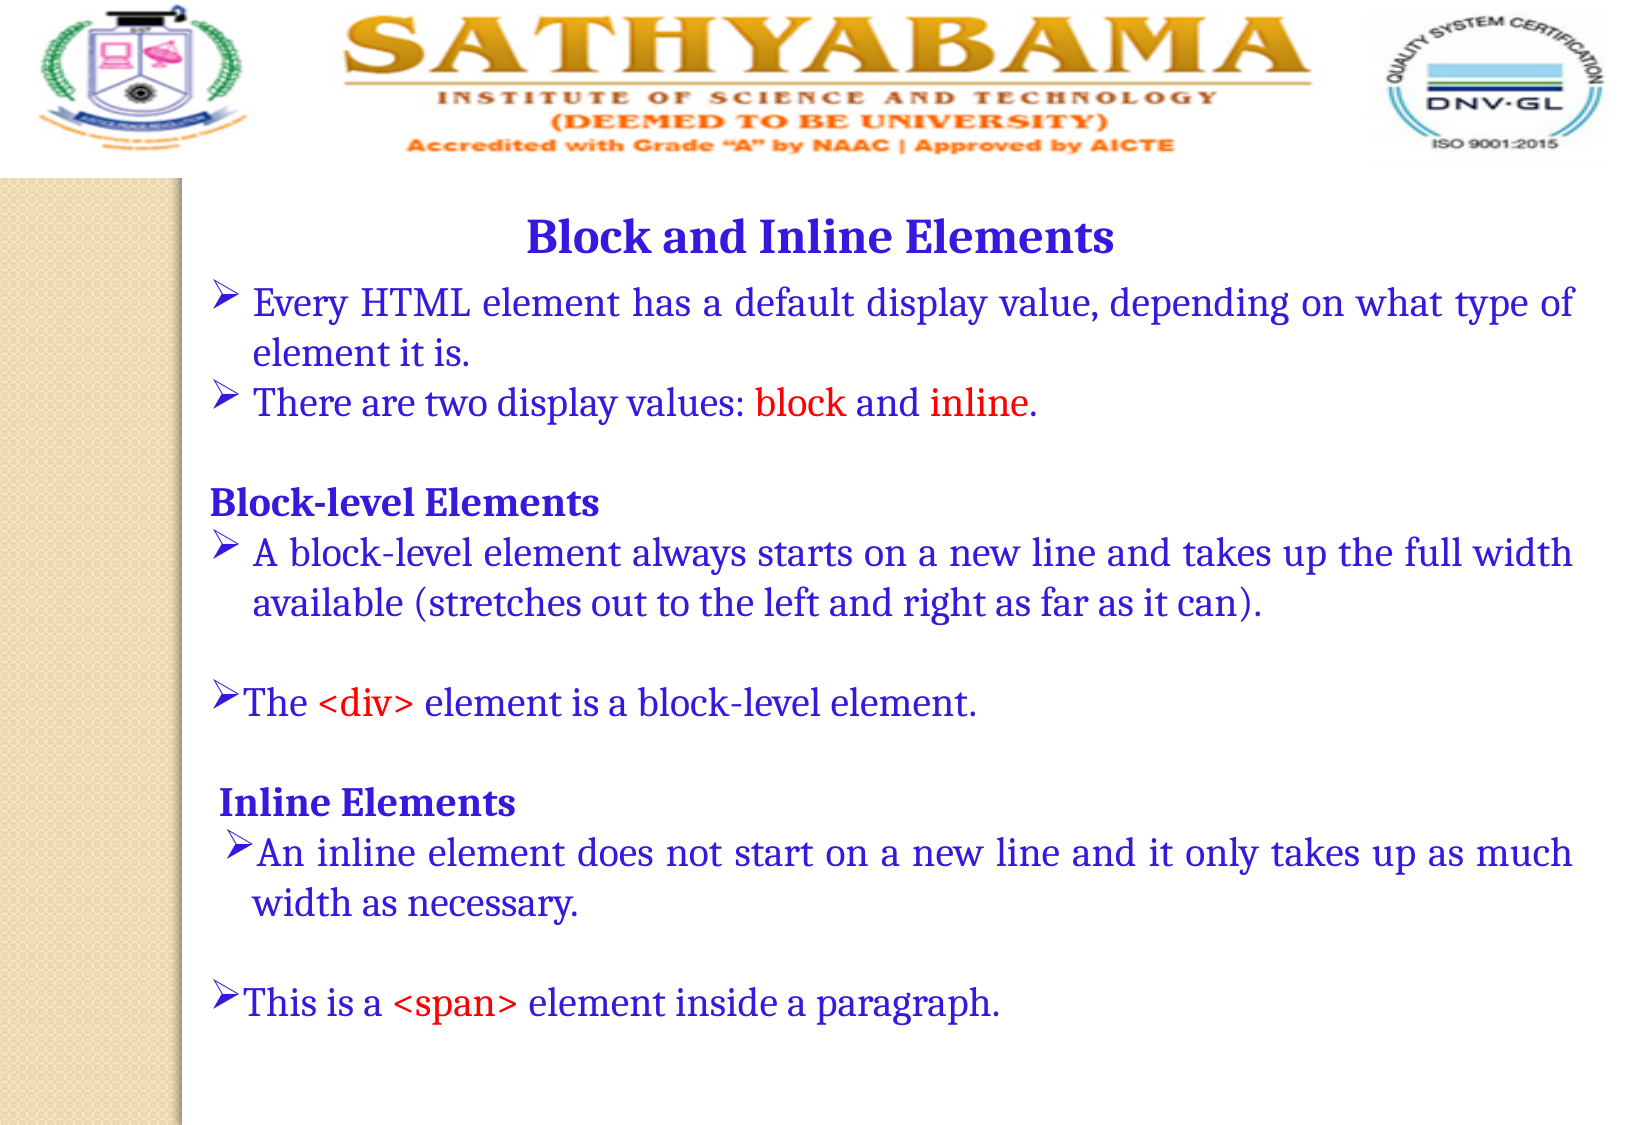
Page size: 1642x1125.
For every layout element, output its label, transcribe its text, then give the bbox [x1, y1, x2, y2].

picture [0, 0, 1642, 179]
text_box Block and Inline Elements [511, 196, 1131, 271]
text_box Every HTML element has a default display value, depending on what type of element it is. There are two display values: block and inline. Block-level Elements A block-level element always starts on a new line and takes up the full width available (stretches out to the left and right as far as it can). The <div> element is a block-level element. Inline Elements An inline element does not start on a new line and it only takes up as much width as necessary. This is a <span> element inside a paragraph. [194, 267, 1589, 1083]
